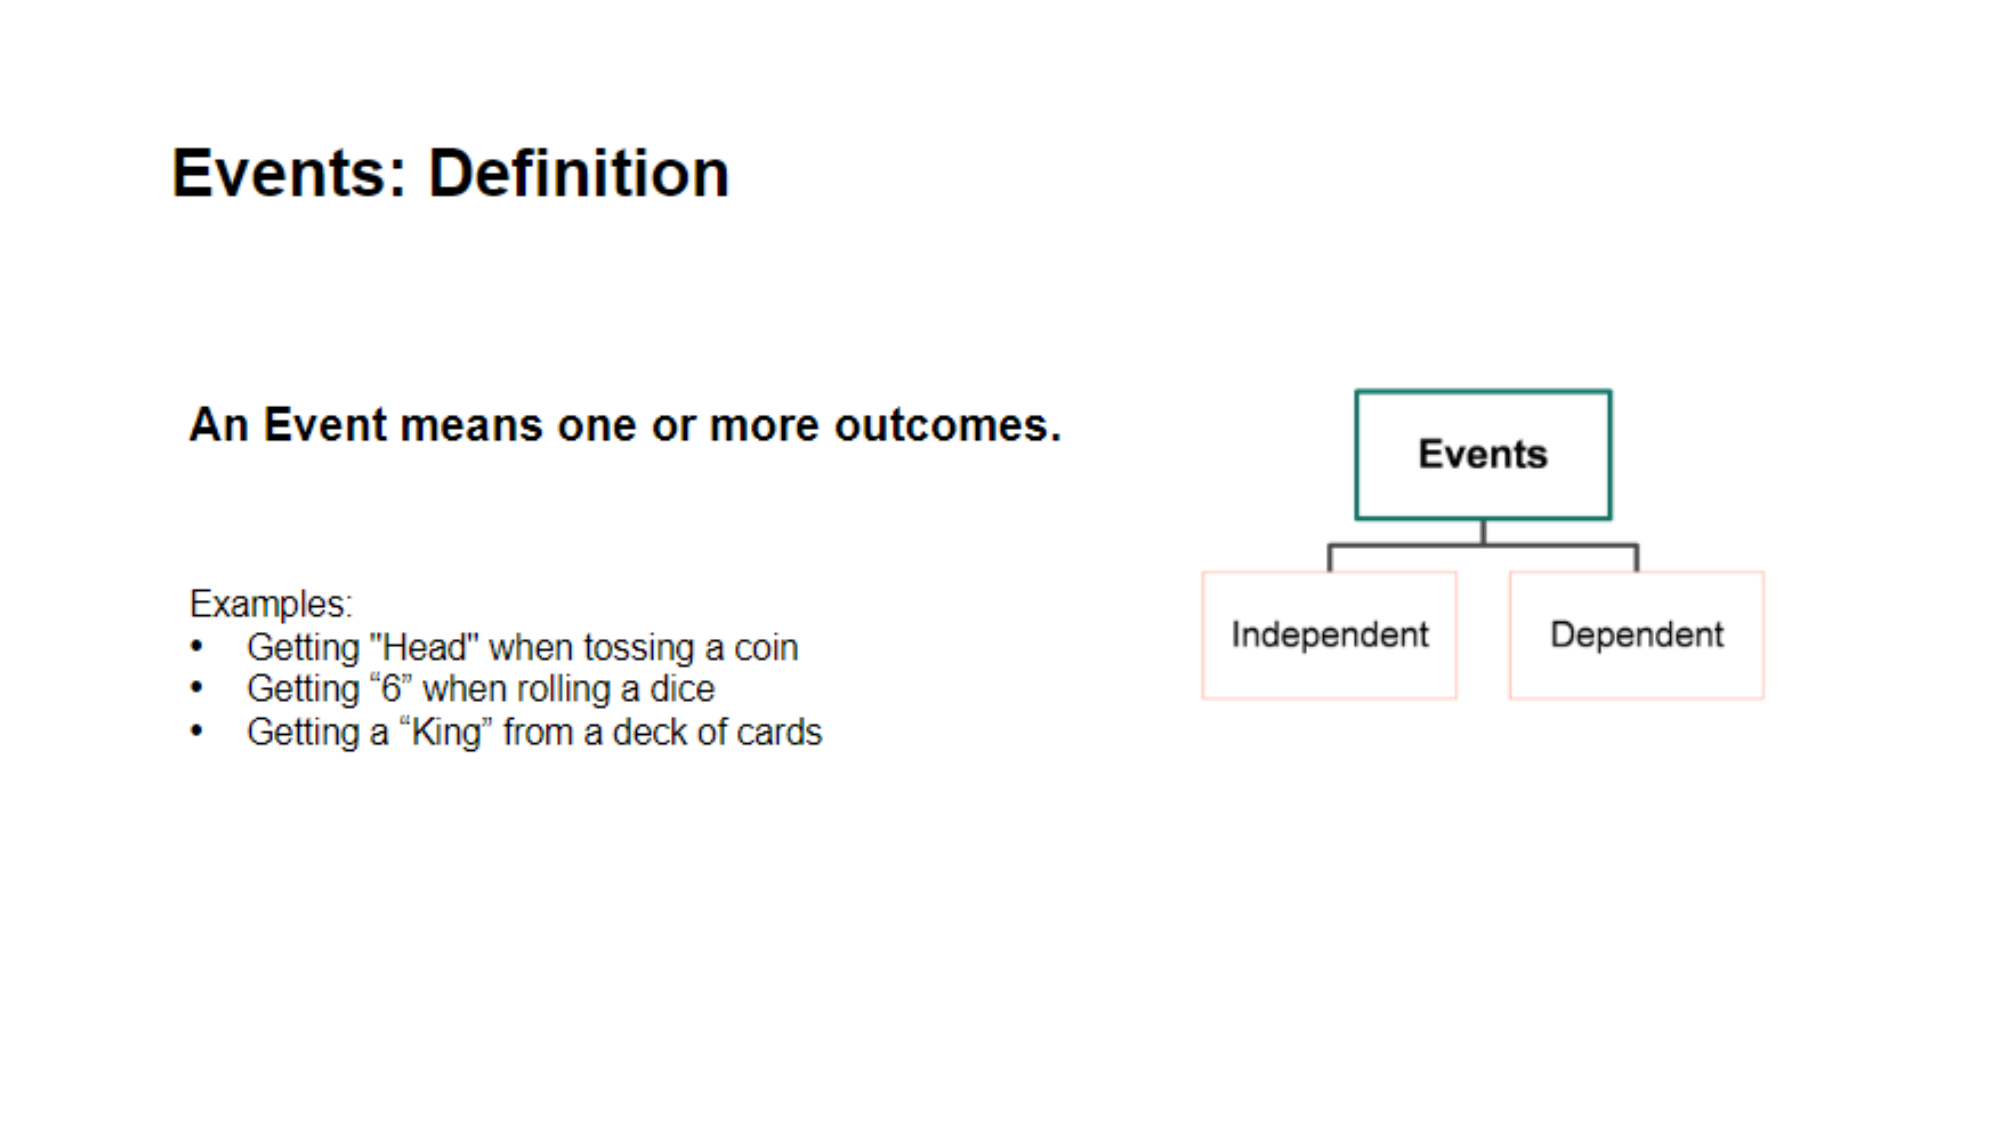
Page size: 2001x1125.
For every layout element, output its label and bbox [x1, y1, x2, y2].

picture [135, 119, 1864, 1006]
